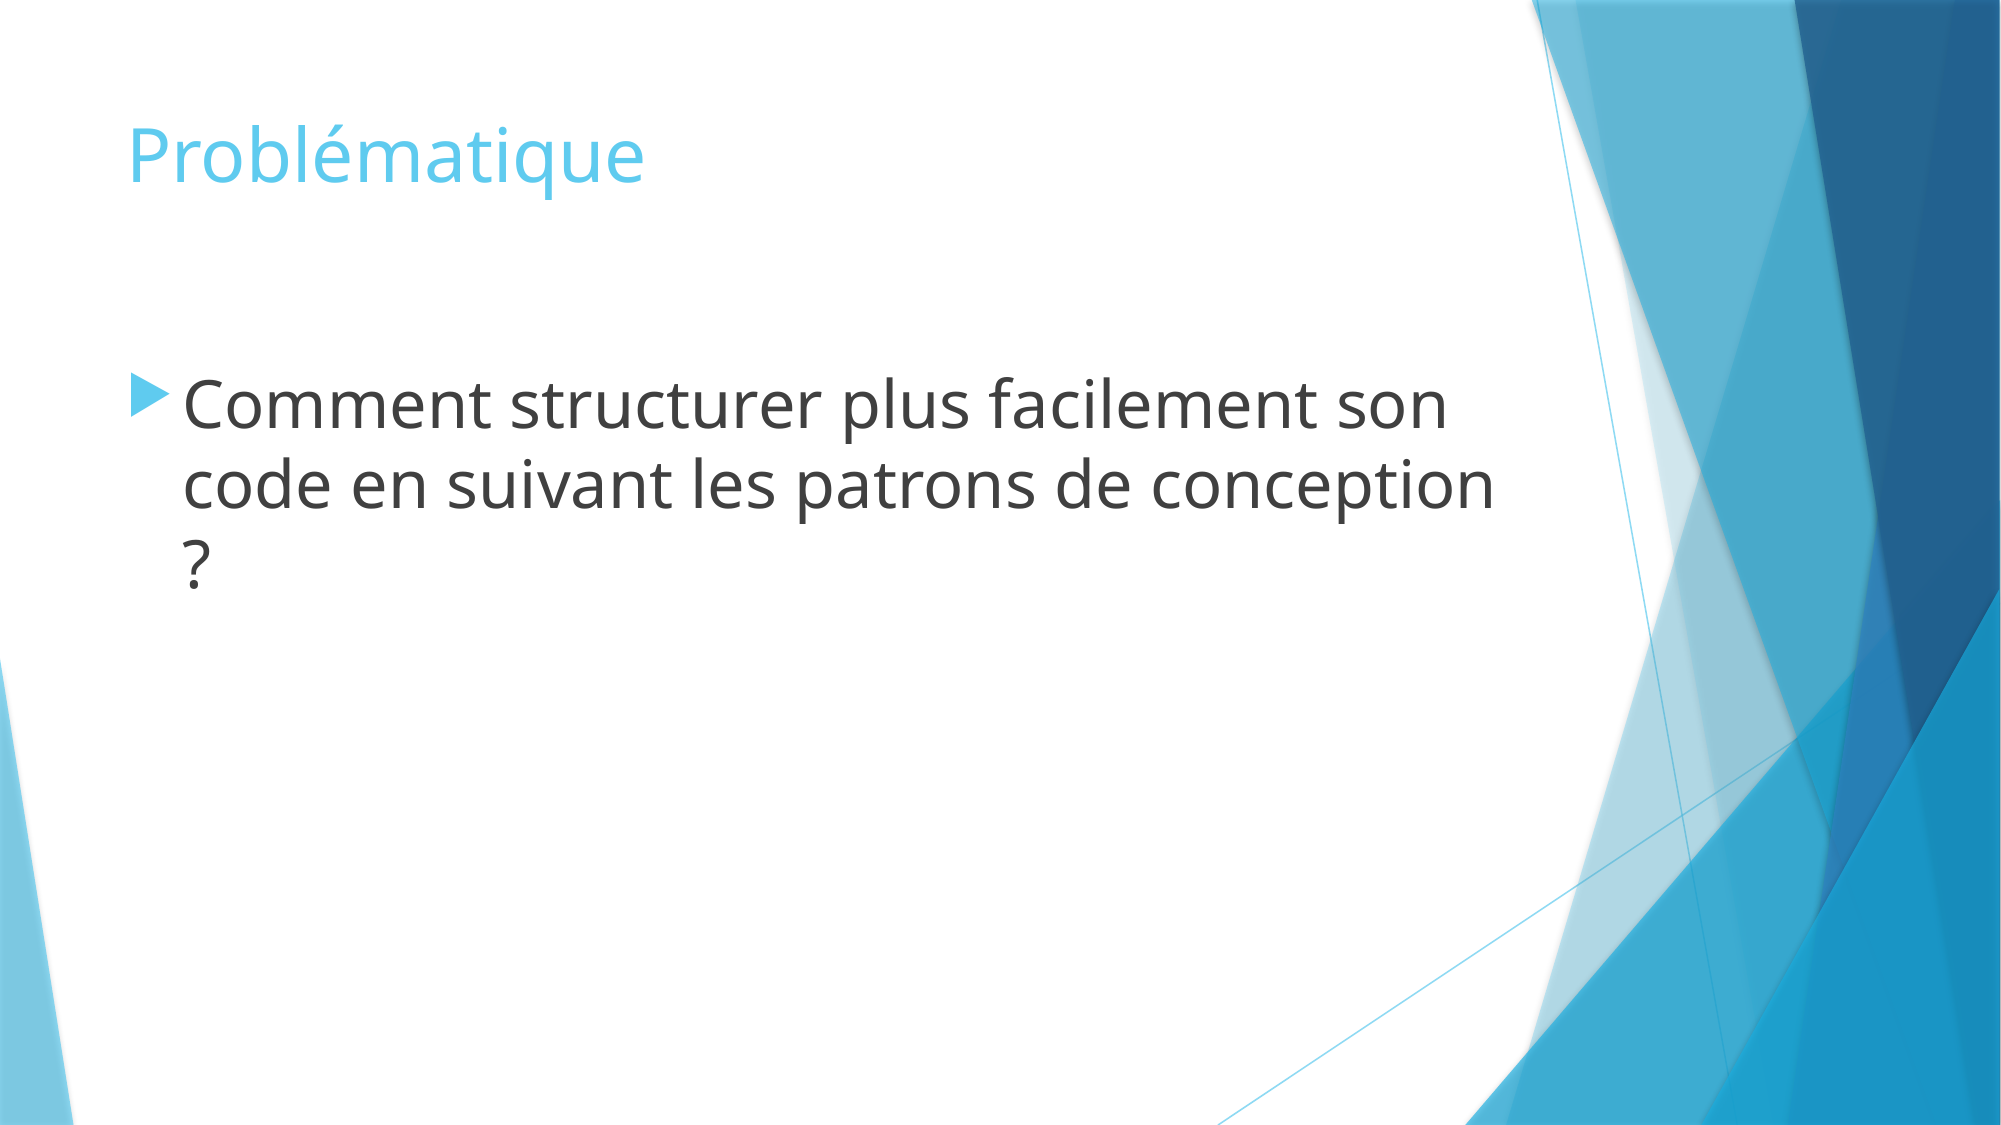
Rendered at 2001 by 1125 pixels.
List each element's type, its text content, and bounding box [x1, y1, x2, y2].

list Comment structurer plus facilement son code en suivant les patrons de conception ? [111, 354, 1522, 992]
title Problématique [111, 99, 1522, 317]
